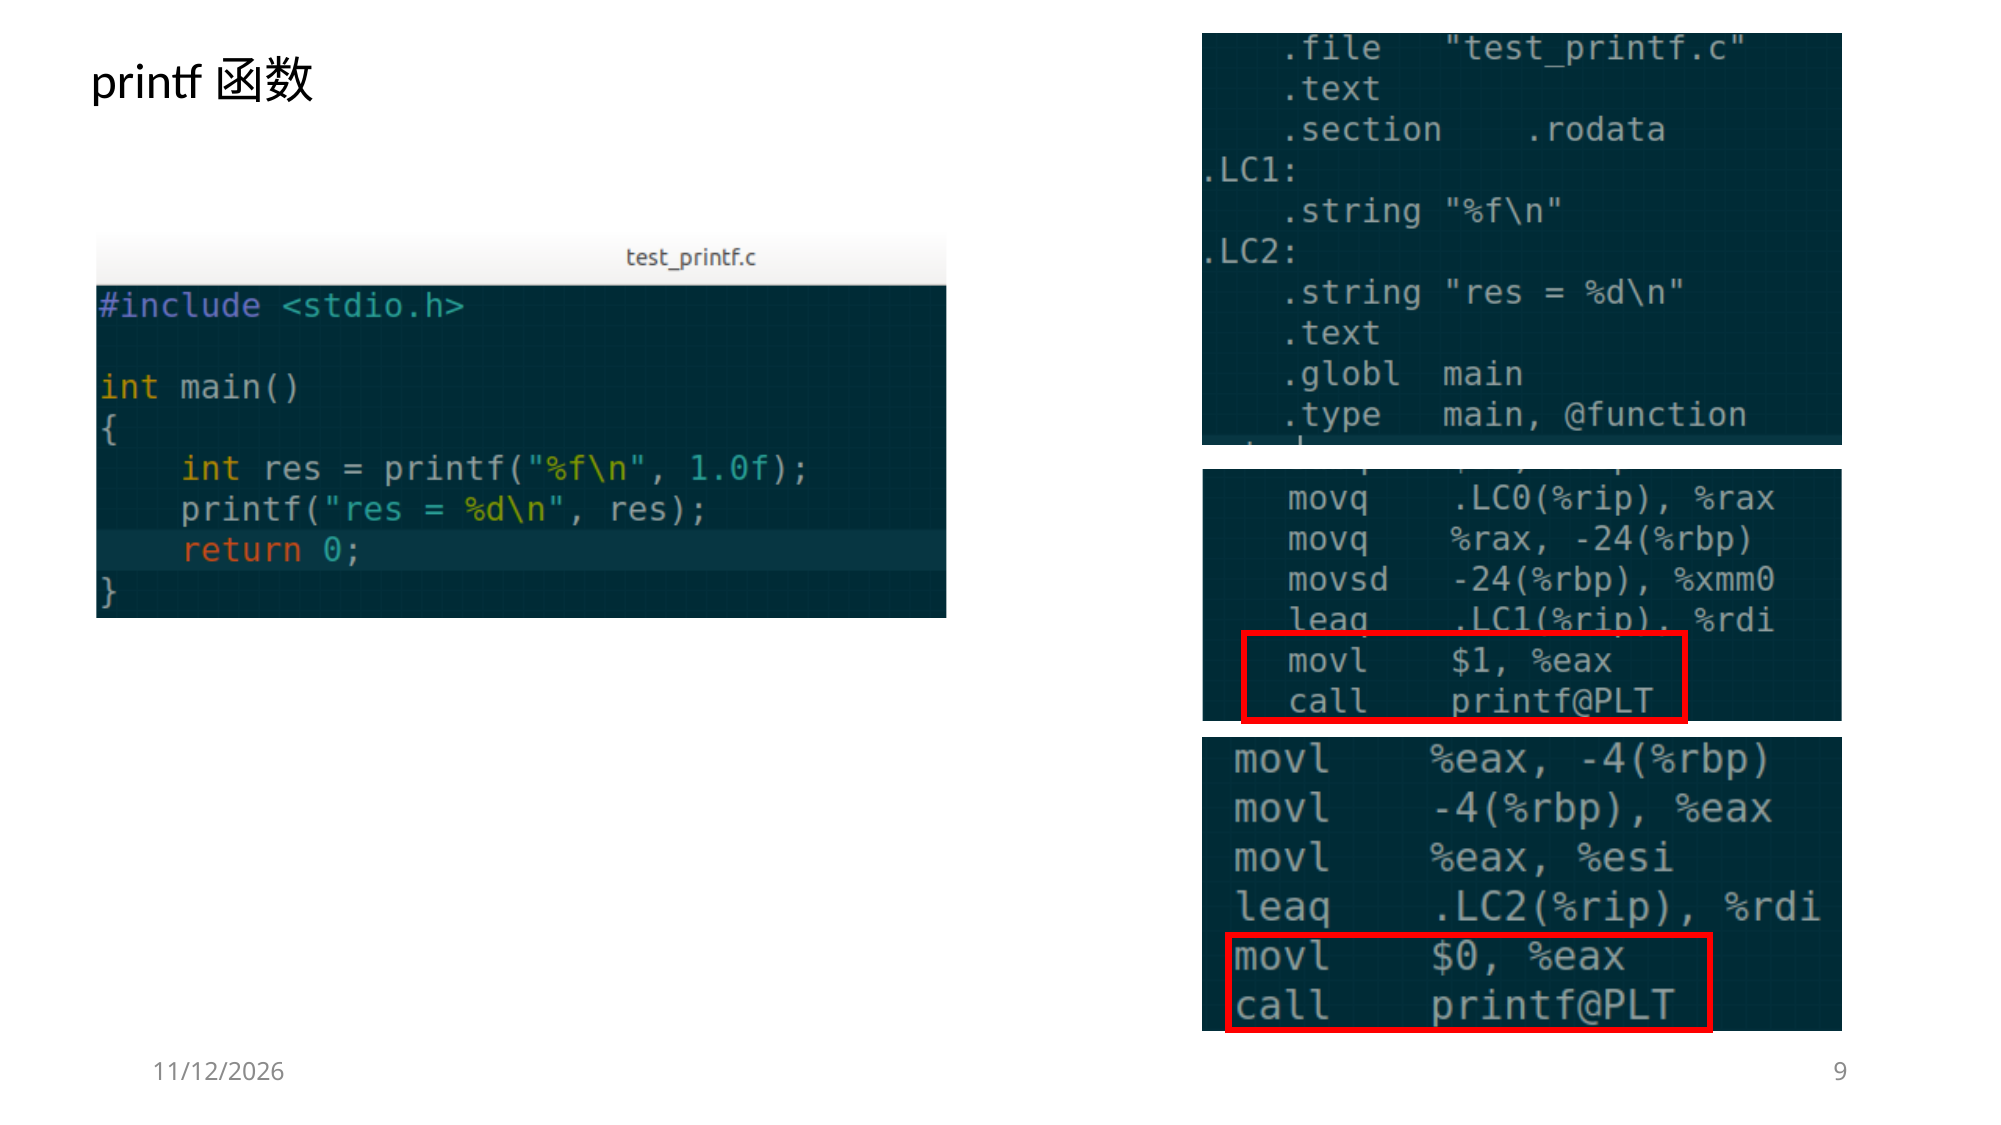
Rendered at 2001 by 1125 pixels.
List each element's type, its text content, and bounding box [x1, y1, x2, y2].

picture [427, 292, 442, 317]
picture [122, 292, 138, 317]
picture [1464, 199, 1483, 222]
picture [797, 474, 804, 484]
picture [1311, 742, 1329, 772]
picture [1487, 792, 1497, 827]
picture [1608, 407, 1624, 426]
picture [350, 502, 362, 520]
picture [1303, 403, 1318, 426]
picture [652, 502, 665, 520]
picture [244, 502, 260, 520]
picture [1351, 491, 1367, 515]
picture [1371, 566, 1387, 590]
picture [346, 292, 361, 317]
picture [1752, 799, 1772, 822]
slide_number 9 [1412, 1042, 1863, 1103]
picture [630, 502, 646, 520]
picture [1235, 799, 1281, 822]
picture [206, 502, 220, 520]
picture [1733, 35, 1743, 43]
picture [1264, 157, 1278, 181]
picture [1587, 116, 1603, 141]
picture [1690, 401, 1705, 426]
picture [1331, 491, 1347, 509]
picture [1506, 849, 1526, 871]
picture [1648, 36, 1664, 59]
picture [1682, 750, 1700, 772]
picture [1596, 485, 1611, 509]
picture [1302, 367, 1319, 391]
picture [465, 496, 504, 520]
picture [1485, 285, 1502, 303]
picture [1640, 585, 1647, 595]
picture [1365, 197, 1380, 222]
picture [1241, 238, 1258, 263]
picture [1742, 525, 1749, 554]
picture [1469, 285, 1483, 303]
picture [694, 455, 707, 480]
picture [1595, 572, 1611, 597]
picture [309, 496, 317, 525]
text_box printf函数 [75, 41, 329, 116]
picture [1311, 792, 1329, 822]
picture [289, 374, 296, 403]
picture [410, 461, 424, 480]
picture [1404, 122, 1421, 141]
picture [1448, 197, 1458, 206]
picture [1474, 566, 1489, 590]
picture [121, 380, 138, 398]
picture [103, 577, 116, 608]
picture [1331, 532, 1347, 550]
picture [1695, 486, 1714, 509]
picture [388, 502, 400, 520]
picture [1456, 792, 1478, 822]
picture [1430, 843, 1454, 871]
picture [1331, 572, 1347, 590]
picture [141, 375, 157, 398]
picture [1553, 892, 1577, 920]
picture [367, 292, 382, 317]
picture [224, 374, 239, 398]
picture [1304, 285, 1317, 303]
picture [366, 502, 382, 520]
picture [1404, 285, 1420, 310]
picture [1465, 407, 1481, 426]
picture [202, 461, 219, 480]
picture [326, 294, 340, 317]
picture [1310, 898, 1330, 928]
picture [754, 455, 767, 480]
picture [1776, 890, 1796, 920]
picture [1323, 281, 1338, 303]
picture [1474, 485, 1490, 509]
picture [1304, 122, 1318, 141]
picture [1303, 77, 1318, 100]
picture [1507, 198, 1522, 225]
picture [1580, 799, 1600, 829]
picture [1758, 491, 1774, 509]
picture [96, 292, 119, 317]
picture [103, 414, 116, 445]
picture [1385, 360, 1399, 385]
picture [447, 461, 463, 480]
picture [182, 455, 199, 480]
picture [569, 455, 585, 480]
picture [1697, 525, 1713, 550]
picture [1404, 204, 1420, 228]
picture [1285, 849, 1305, 871]
picture [1364, 360, 1380, 385]
picture [1363, 407, 1380, 426]
picture [1235, 849, 1281, 871]
picture [1536, 765, 1545, 778]
picture [387, 298, 402, 317]
picture [428, 455, 443, 480]
picture [386, 461, 402, 486]
picture [1575, 566, 1591, 590]
picture [1628, 407, 1644, 426]
picture [1507, 285, 1521, 303]
picture [1730, 407, 1746, 426]
picture [1493, 485, 1509, 509]
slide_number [137, 1042, 588, 1103]
picture [1603, 742, 1626, 772]
picture [1737, 491, 1753, 509]
picture [1365, 279, 1380, 303]
picture [1675, 568, 1694, 590]
picture [1351, 532, 1367, 556]
picture [306, 461, 320, 480]
picture [1616, 491, 1632, 515]
picture [1352, 572, 1366, 590]
picture [1485, 41, 1502, 59]
picture [142, 298, 158, 317]
picture [243, 298, 260, 317]
picture [1727, 799, 1747, 822]
picture [1737, 607, 1753, 631]
picture [1343, 367, 1359, 385]
picture [1444, 367, 1462, 385]
picture [1757, 742, 1766, 778]
picture [1486, 197, 1502, 222]
picture [1659, 890, 1668, 926]
picture [1628, 118, 1644, 141]
picture [1661, 504, 1667, 514]
picture [1676, 794, 1723, 822]
picture [1289, 572, 1327, 590]
picture [1347, 204, 1361, 222]
picture [1241, 157, 1258, 181]
picture [1578, 491, 1592, 509]
picture [1620, 566, 1627, 595]
picture [1311, 841, 1329, 871]
picture [1759, 607, 1774, 631]
picture [1303, 321, 1318, 344]
picture [1539, 485, 1546, 514]
picture [306, 298, 319, 317]
picture [1648, 122, 1665, 141]
picture [1802, 890, 1821, 920]
picture [1584, 898, 1601, 920]
picture [1425, 122, 1441, 141]
picture [1431, 744, 1454, 772]
picture [1323, 326, 1339, 344]
picture [1565, 402, 1585, 430]
picture [588, 455, 605, 483]
picture [1285, 898, 1305, 920]
picture [1448, 279, 1458, 288]
picture [1672, 279, 1682, 288]
picture [96, 231, 947, 285]
picture [546, 456, 566, 480]
picture [613, 502, 627, 520]
picture [1514, 532, 1530, 550]
picture [1343, 82, 1359, 100]
picture [467, 457, 483, 480]
picture [1640, 525, 1647, 554]
picture [1555, 792, 1575, 822]
picture [1608, 122, 1624, 141]
picture [1506, 750, 1527, 772]
picture [1725, 892, 1749, 920]
picture [1649, 285, 1664, 303]
picture [285, 496, 300, 520]
picture [1324, 35, 1339, 59]
picture [1289, 532, 1327, 550]
picture [1535, 799, 1552, 822]
picture [1285, 799, 1305, 822]
picture [1703, 742, 1723, 772]
picture [1481, 890, 1502, 920]
picture [1364, 321, 1379, 344]
picture [1323, 199, 1338, 222]
picture [283, 299, 301, 313]
picture [244, 380, 260, 398]
picture [1721, 613, 1735, 631]
picture [1235, 750, 1281, 772]
picture [1539, 544, 1545, 554]
picture [1451, 527, 1470, 550]
picture [1324, 360, 1338, 385]
picture [96, 531, 947, 569]
picture [1655, 849, 1673, 871]
picture [447, 299, 463, 314]
picture [1680, 532, 1694, 550]
picture [655, 474, 661, 484]
picture [1558, 572, 1572, 590]
picture [1384, 285, 1400, 303]
picture [1610, 792, 1619, 827]
picture [223, 292, 239, 317]
picture [1526, 36, 1542, 59]
picture [1727, 750, 1747, 780]
picture [268, 374, 276, 403]
picture [1487, 401, 1502, 426]
picture [1518, 566, 1526, 595]
picture [1716, 566, 1774, 590]
picture [1527, 204, 1542, 222]
picture [1710, 41, 1726, 59]
picture [1649, 407, 1664, 426]
picture [675, 496, 682, 525]
picture [1550, 122, 1564, 141]
picture [1263, 238, 1278, 263]
picture [1684, 913, 1692, 926]
picture [284, 461, 300, 480]
picture [1513, 485, 1530, 509]
picture [507, 496, 524, 523]
picture [1304, 204, 1318, 222]
picture [1482, 750, 1502, 772]
picture [1504, 794, 1528, 822]
picture [1285, 750, 1305, 772]
picture [1640, 485, 1647, 514]
picture [1439, 913, 1446, 920]
picture [1222, 238, 1239, 263]
picture [1459, 890, 1479, 920]
picture [696, 515, 702, 525]
picture [1536, 864, 1545, 877]
picture [574, 515, 580, 525]
picture [1506, 367, 1522, 385]
picture [1697, 572, 1713, 590]
picture [777, 455, 784, 484]
picture [1457, 750, 1477, 772]
picture [1567, 122, 1583, 141]
picture [1465, 367, 1481, 385]
picture [1717, 532, 1733, 556]
picture [1481, 849, 1502, 871]
picture [1384, 204, 1400, 222]
picture [1506, 407, 1522, 426]
picture [1507, 41, 1521, 59]
picture [1493, 532, 1509, 550]
picture [1457, 849, 1477, 871]
picture [1385, 116, 1400, 141]
picture [162, 298, 178, 317]
picture [1363, 41, 1380, 59]
picture [1630, 849, 1648, 871]
picture [1695, 608, 1714, 631]
picture [1628, 279, 1644, 307]
picture [1344, 122, 1359, 141]
picture [488, 455, 503, 480]
picture [1591, 41, 1605, 59]
picture [1364, 77, 1379, 100]
picture [1614, 525, 1633, 550]
picture [1628, 41, 1644, 59]
picture [181, 380, 200, 398]
picture [1226, 933, 1712, 1031]
picture [1465, 36, 1481, 59]
picture [1654, 527, 1674, 550]
picture [1289, 491, 1327, 509]
picture [224, 496, 239, 520]
picture [1589, 401, 1603, 426]
picture [1492, 566, 1510, 590]
picture [1567, 41, 1583, 65]
picture [183, 292, 198, 317]
picture [1756, 898, 1773, 920]
picture [1670, 35, 1685, 59]
picture [264, 497, 279, 520]
picture [1343, 407, 1360, 432]
picture [1323, 82, 1339, 100]
picture [1606, 890, 1624, 920]
picture [1238, 890, 1255, 920]
picture [1596, 525, 1611, 550]
picture [1634, 815, 1643, 827]
picture [528, 502, 544, 520]
picture [183, 502, 199, 527]
picture [1448, 35, 1458, 43]
picture [733, 455, 748, 480]
picture [1507, 890, 1526, 920]
picture [1323, 122, 1339, 141]
picture [1324, 407, 1339, 432]
picture [223, 457, 239, 480]
picture [1609, 35, 1624, 59]
picture [1487, 367, 1502, 385]
picture [1202, 436, 1842, 445]
picture [1477, 532, 1491, 550]
picture [1303, 35, 1319, 59]
picture [203, 299, 219, 317]
picture [1344, 35, 1359, 59]
picture [1709, 407, 1726, 426]
picture [1444, 407, 1462, 426]
picture [1585, 759, 1596, 763]
picture [1260, 898, 1281, 920]
picture [1532, 568, 1552, 590]
picture [101, 374, 117, 398]
picture [1669, 403, 1684, 426]
picture [609, 461, 626, 480]
picture [267, 461, 281, 480]
picture [1343, 326, 1360, 344]
picture [1536, 890, 1546, 926]
picture [1578, 843, 1624, 871]
picture [1721, 491, 1735, 509]
picture [1553, 486, 1572, 509]
picture [1347, 285, 1361, 303]
picture [1364, 118, 1379, 141]
picture [203, 380, 219, 398]
picture [1586, 279, 1624, 303]
picture [1651, 744, 1675, 772]
picture [512, 455, 520, 484]
picture [1242, 607, 1687, 721]
picture [1222, 157, 1239, 181]
picture [1531, 420, 1538, 430]
picture [1634, 742, 1645, 778]
picture [1629, 898, 1649, 928]
